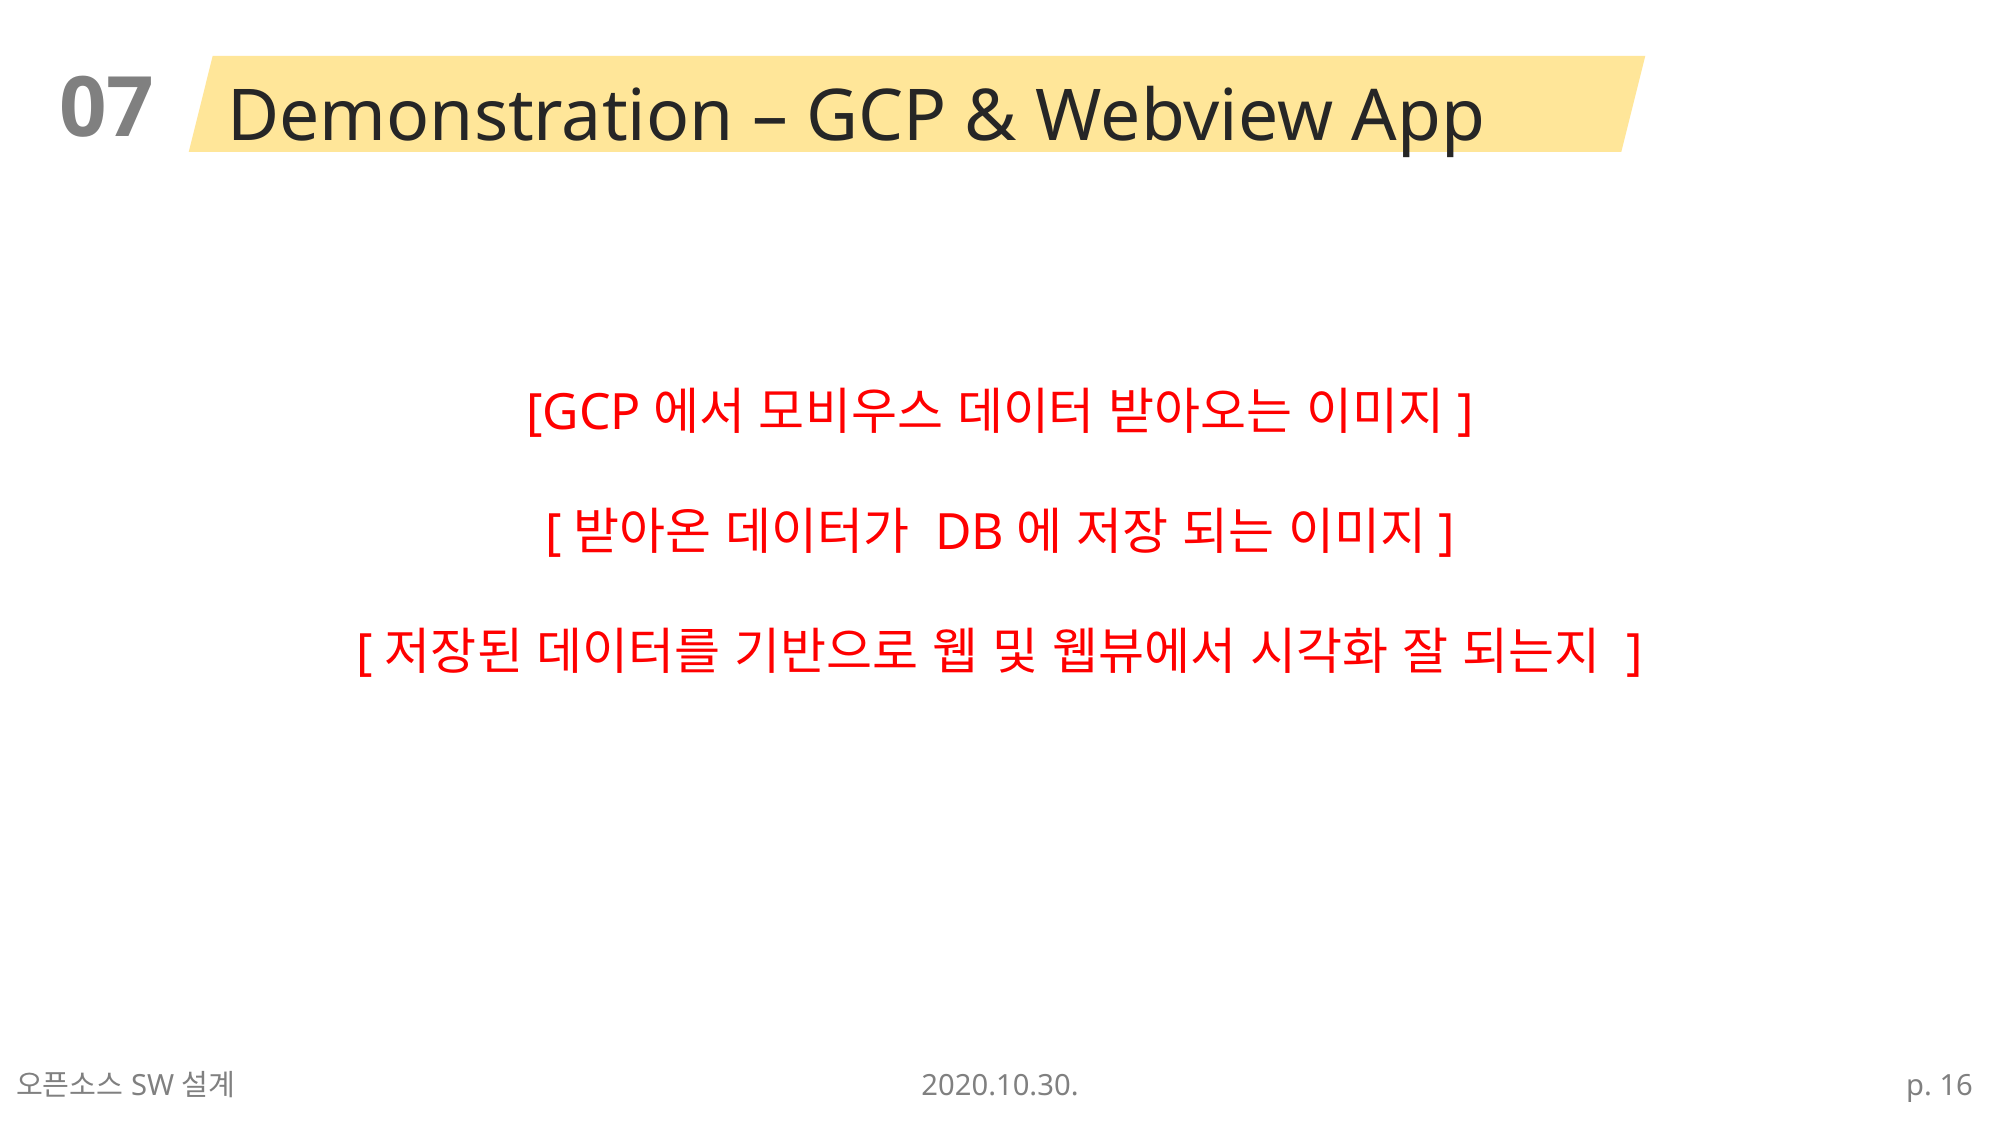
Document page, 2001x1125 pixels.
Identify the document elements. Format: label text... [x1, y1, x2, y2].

text_box 07 [44, 45, 189, 161]
text_box Demonstration – GCP & Webview App [212, 48, 1574, 186]
text_box [189, 54, 212, 153]
text_box 2020.10.30. [906, 1058, 1094, 1109]
text_box [1574, 54, 1647, 153]
text_box 오픈소스SW설계 [1, 1058, 250, 1109]
text_box p. 16 [1891, 1058, 1988, 1109]
text_box [GCP에서 모비우스 데이터 받아오는 이미지] [받아온 데이터가 DB에 저장 되는 이미지] [저장된 데이터를 기반으로 웹 및 웹뷰에서 시각화 잘 되는지 ] [341, 371, 1659, 687]
